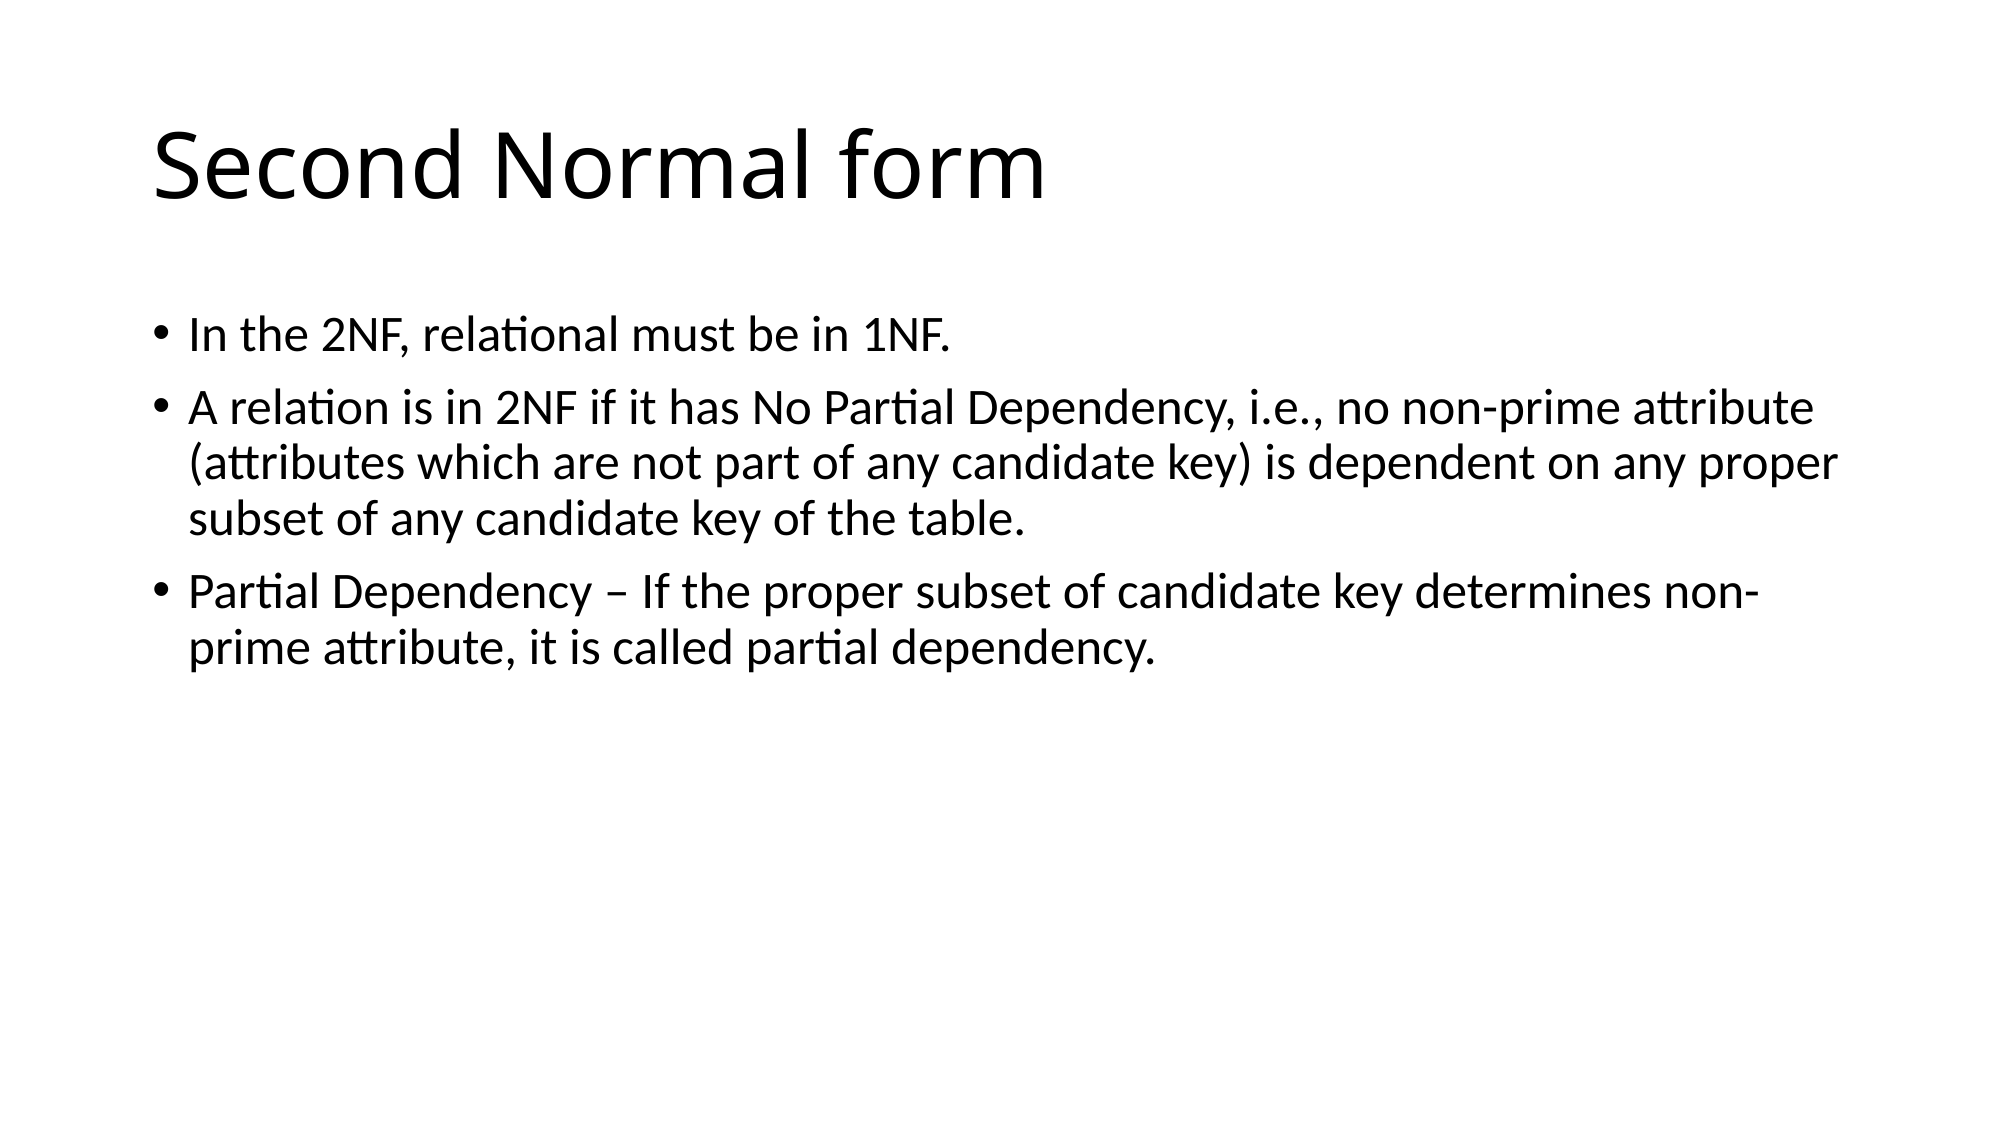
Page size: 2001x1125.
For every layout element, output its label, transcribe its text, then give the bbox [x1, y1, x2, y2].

title Second Normal form [137, 59, 1863, 278]
list In the 2NF, relational must be in 1NF. A relation is in 2NF if it has No Partial Dependency, i.e., no non-prime attribute (attributes which are not part of any candidate key) is dependent on any proper subset of any candidate key of the table. Partial Dependency – If the proper subset of candidate key determines non-prime attribute, it is called partial dependency. [137, 299, 1863, 685]
